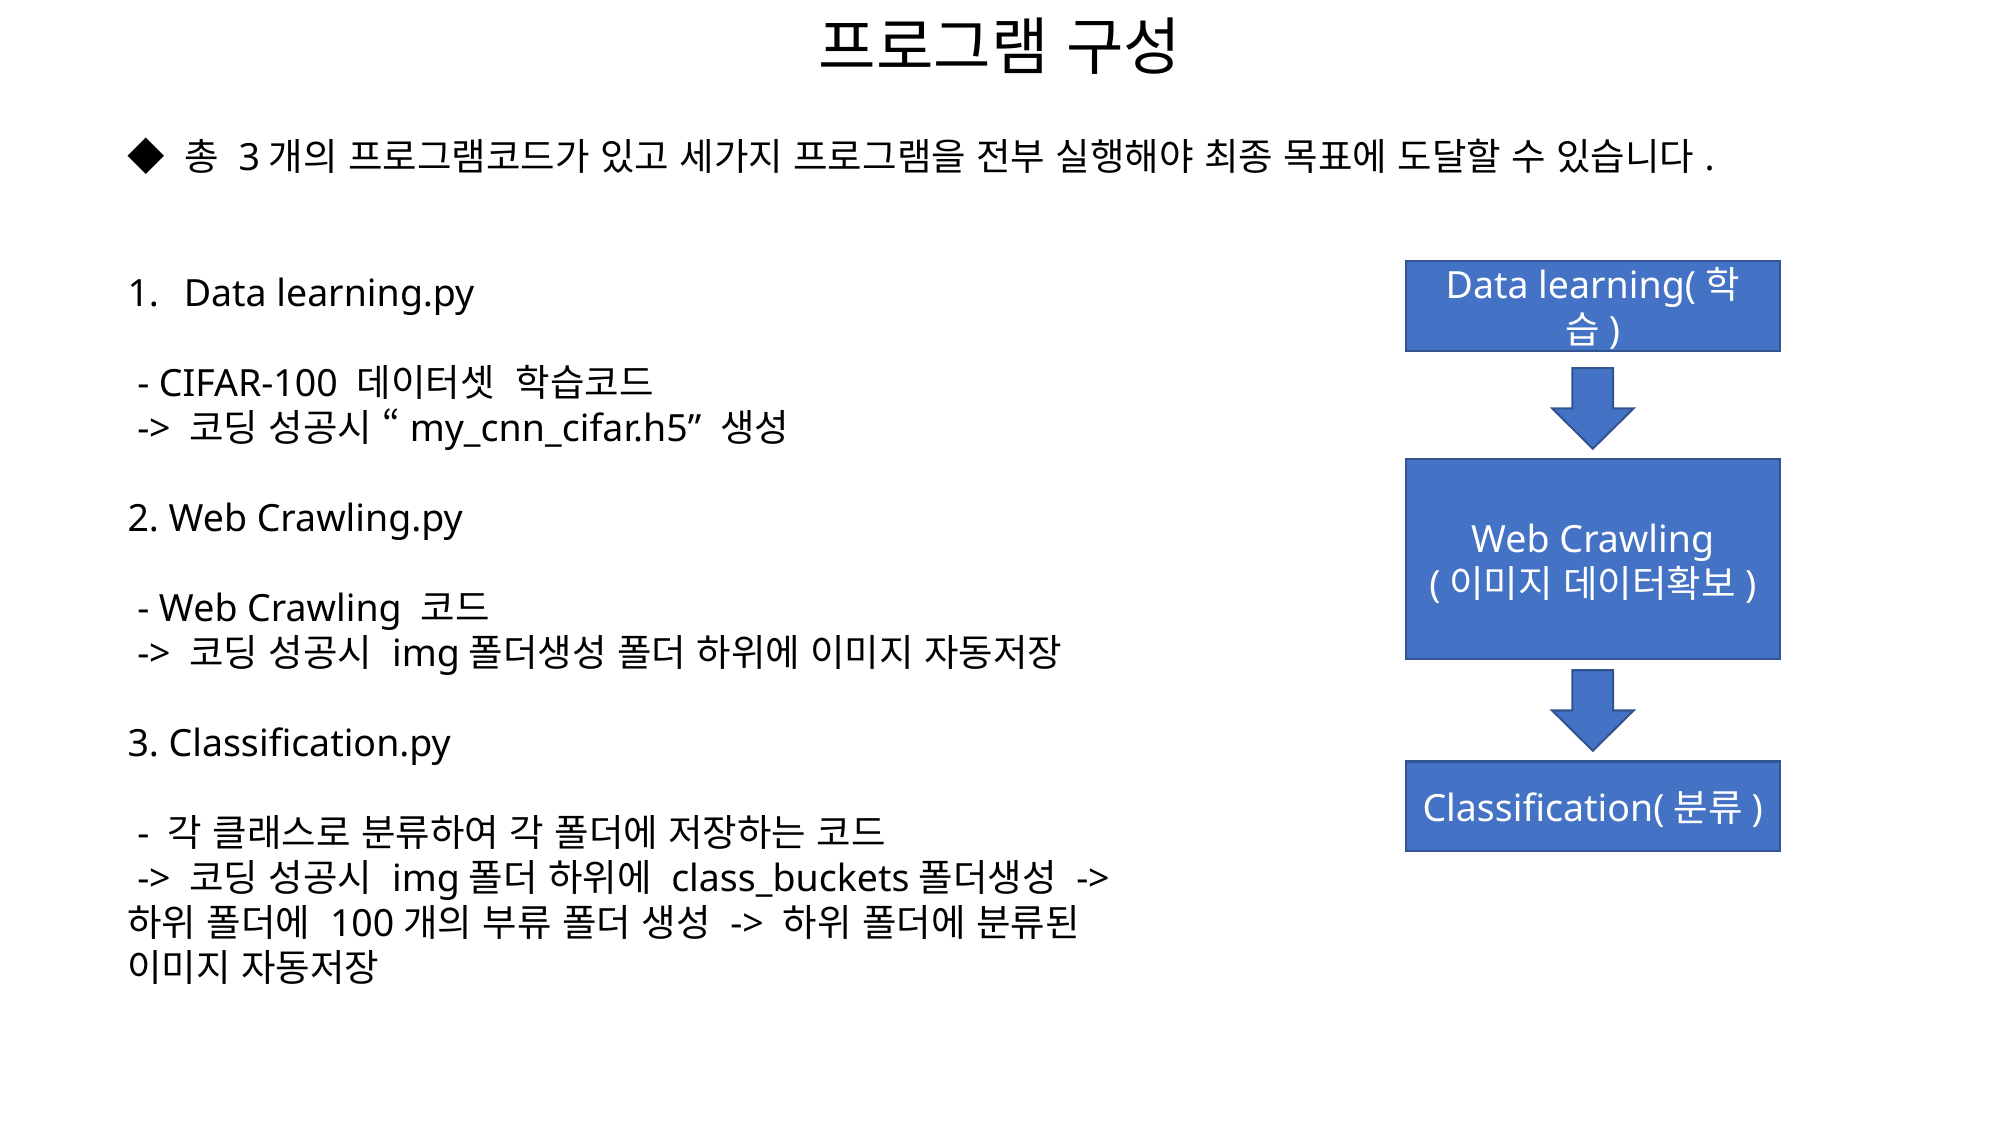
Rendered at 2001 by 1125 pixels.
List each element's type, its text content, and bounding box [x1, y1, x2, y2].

text_box Data learning.py - CIFAR-100 데이터셋 학습코드 -> 코딩 성공시 “my_cnn_cifar.h5” 생성 2. Web Crawling.py - Web Crawling 코드 -> 코딩 성공시 img폴더생성 폴더 하위에 이미지 자동저장 3. Classification.py - 각 클래스로 분류하여 각 폴더에 저장하는 코드 -> 코딩 성공시 img폴더 하위에 class_buckets폴더생성 -> 하위 폴더에 100개의 부류 폴더 생성 -> 하위 폴더에 분류된 이미지 자동저장 [112, 261, 1206, 997]
text_box Classification(분류) [1405, 760, 1781, 852]
text_box [1549, 367, 1637, 451]
text_box Data learning(학습) [1405, 260, 1781, 352]
text_box ◆ 총 3개의 프로그램코드가 있고 세가지 프로그램을 전부 실행해야 최종 목표에 도달할 수 있습니다. [112, 125, 1888, 186]
text_box Web Crawling (이미지 데이터확보) [1405, 458, 1781, 660]
text_box [1549, 669, 1637, 753]
text_box 프로그램 구성 [0, 0, 2000, 90]
